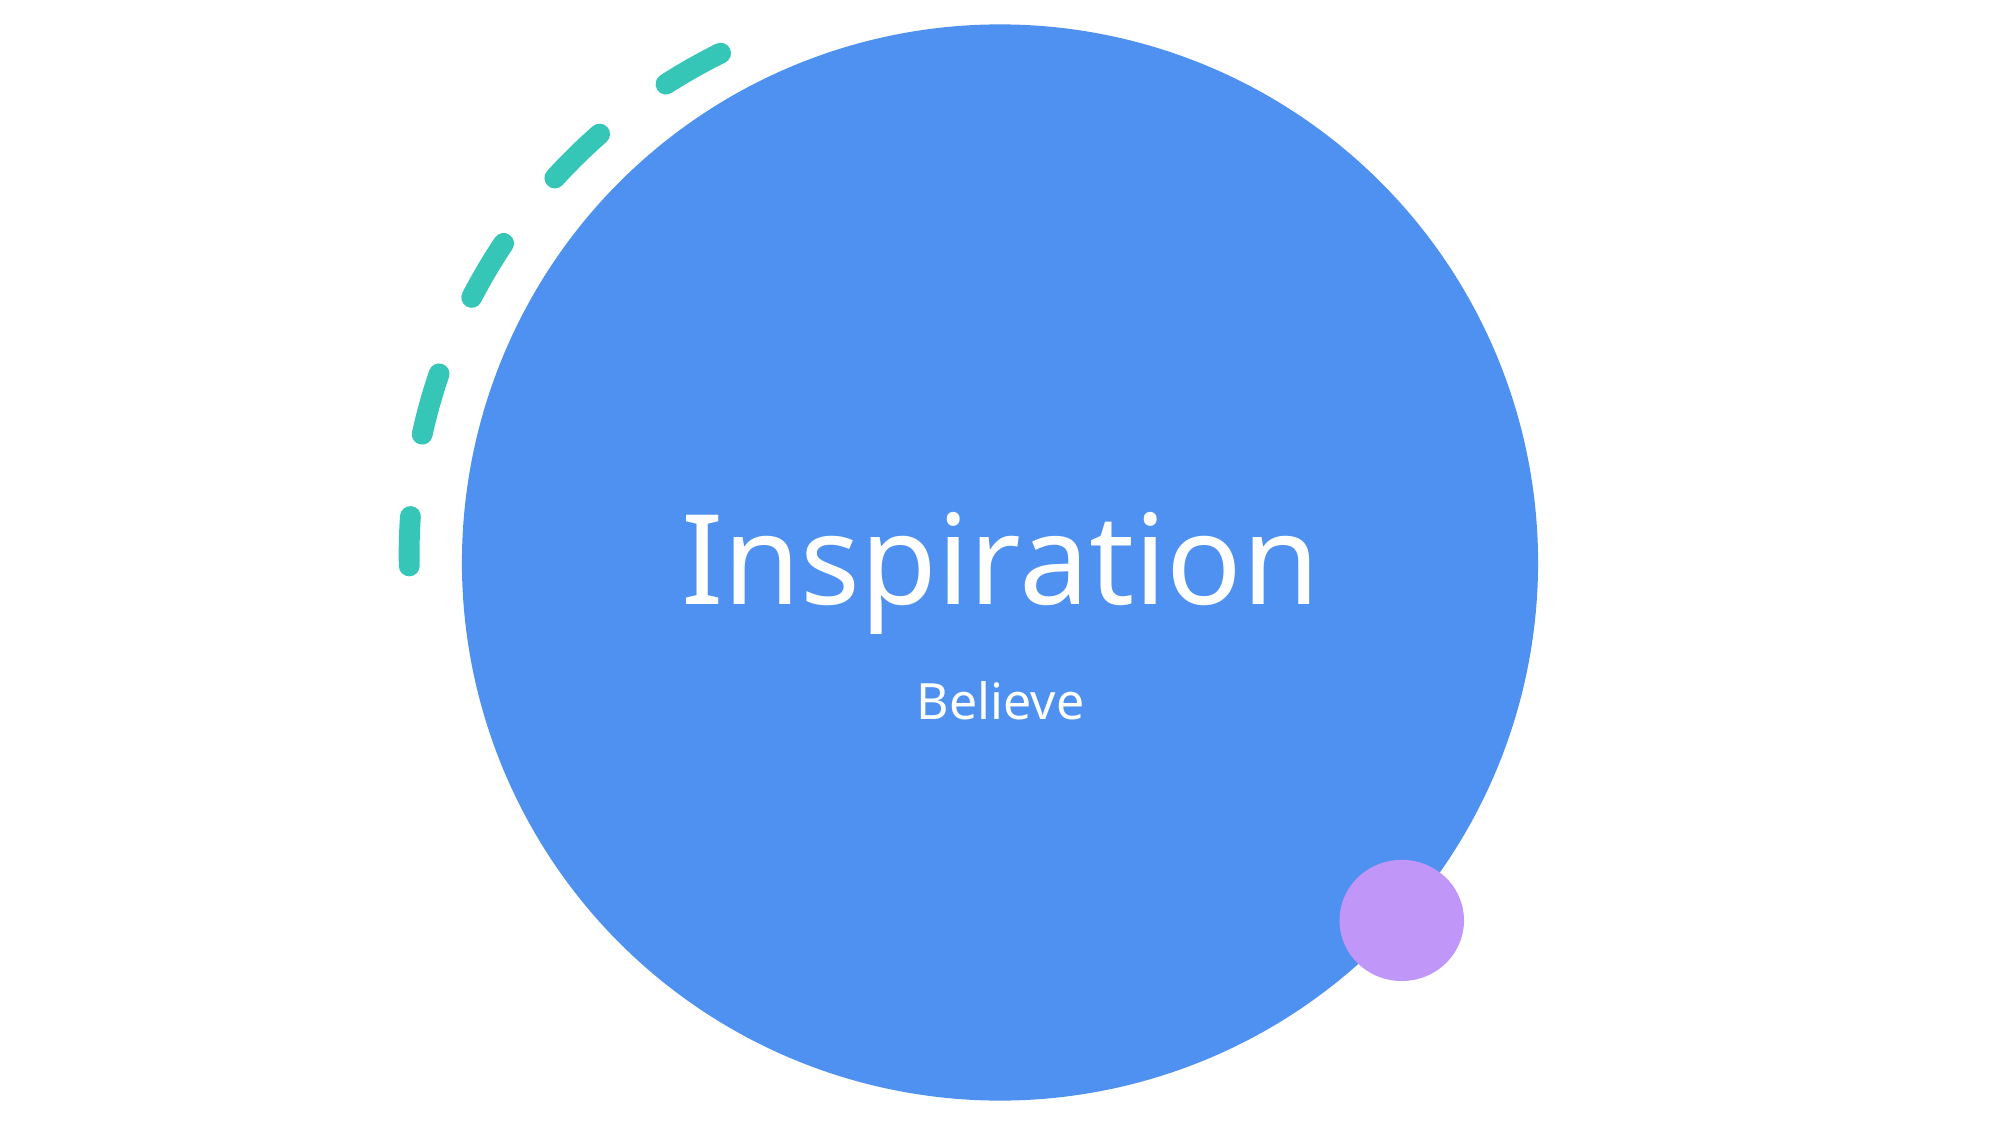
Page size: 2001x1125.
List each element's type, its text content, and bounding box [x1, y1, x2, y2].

list Believe [544, 668, 1457, 921]
title Inspiration [544, 226, 1457, 639]
